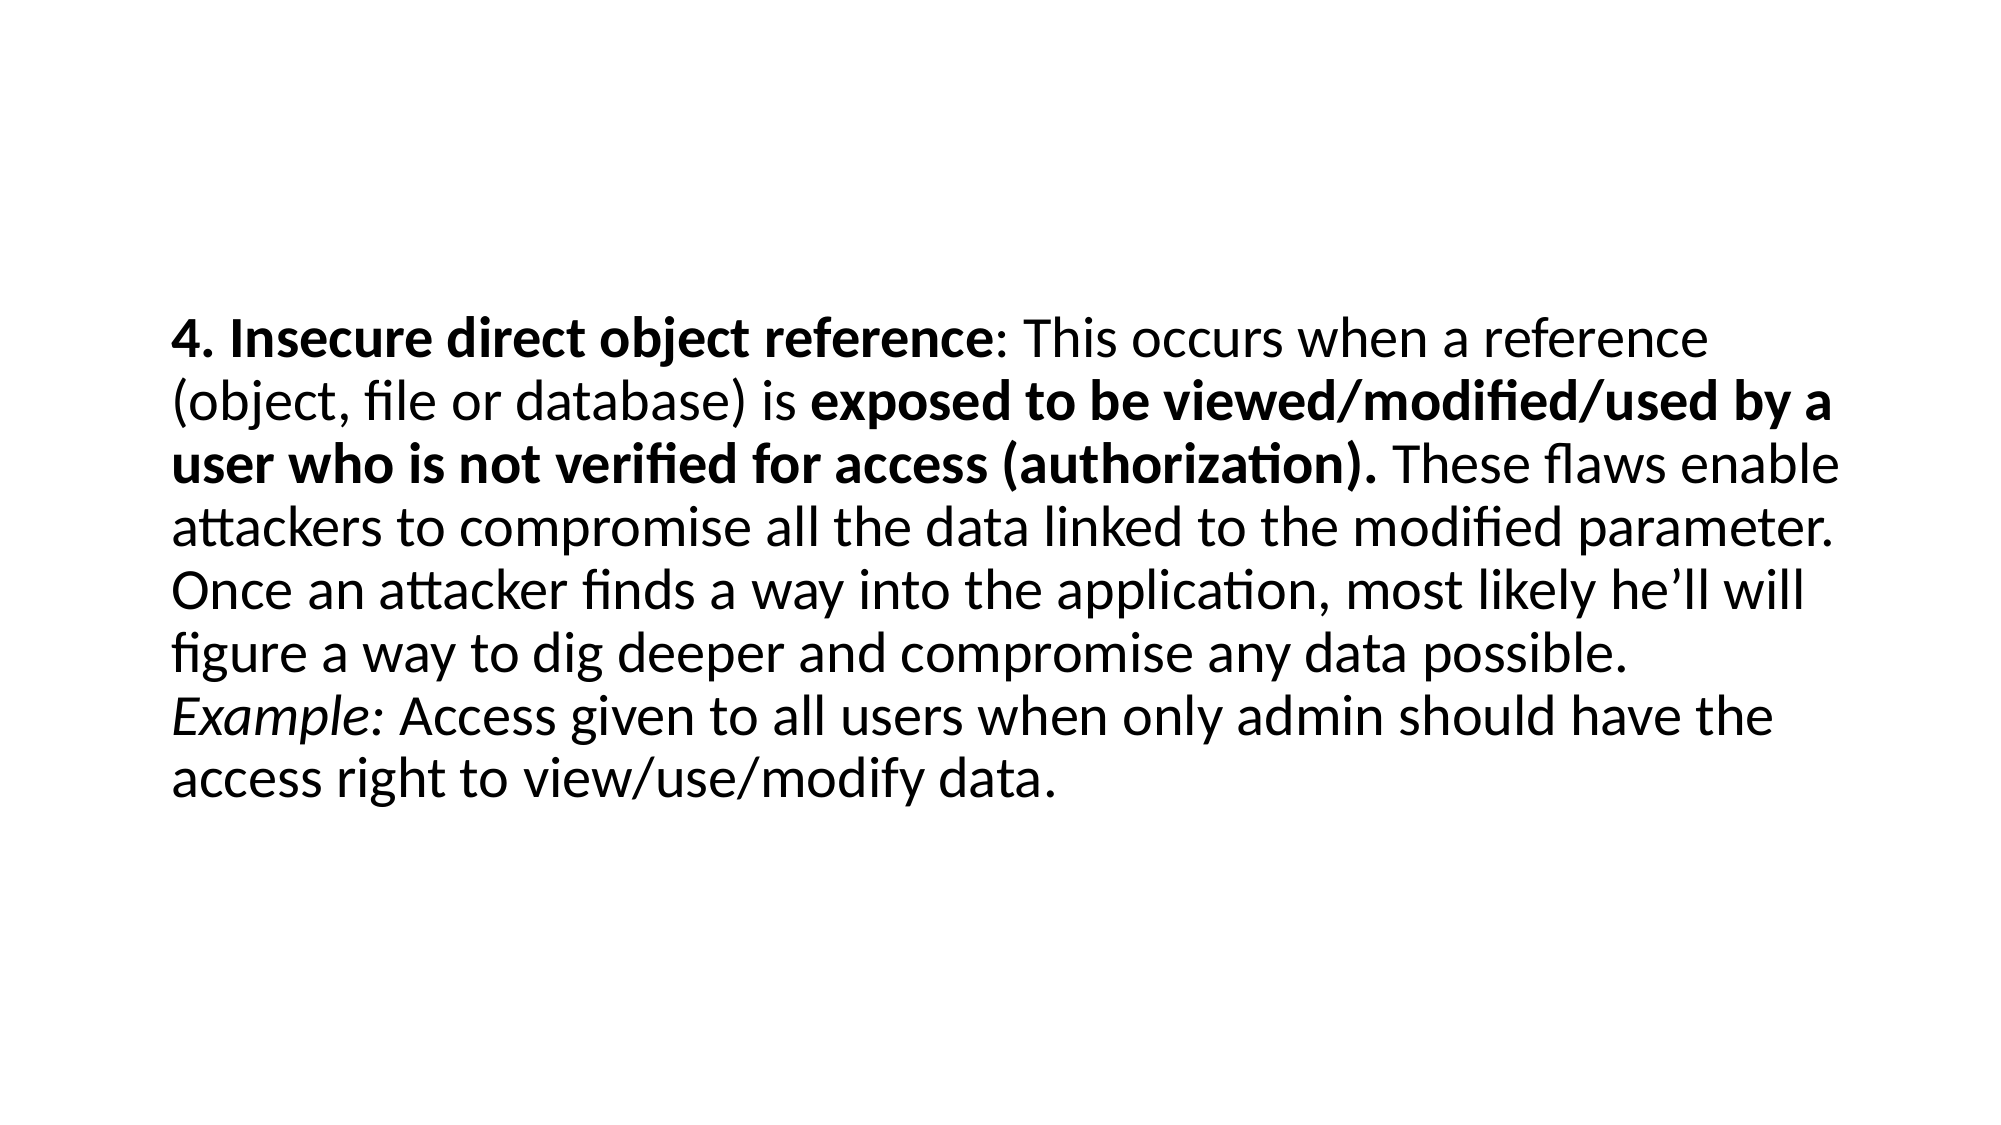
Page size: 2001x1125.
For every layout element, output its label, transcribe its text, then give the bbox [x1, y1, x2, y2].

list 4. Insecure direct object reference: This occurs when a reference (object, file or database) is exposed to be viewed/modified/used by a user who is not verified for access (authorization). These flaws enable attackers to compromise all the data linked to the modified parameter. Once an attacker finds a way into the application, most likely he’ll will figure a way to dig deeper and compromise any data possible. Example: Access given to all users when only admin should have the access right to view/use/modify data. [137, 299, 1863, 1014]
